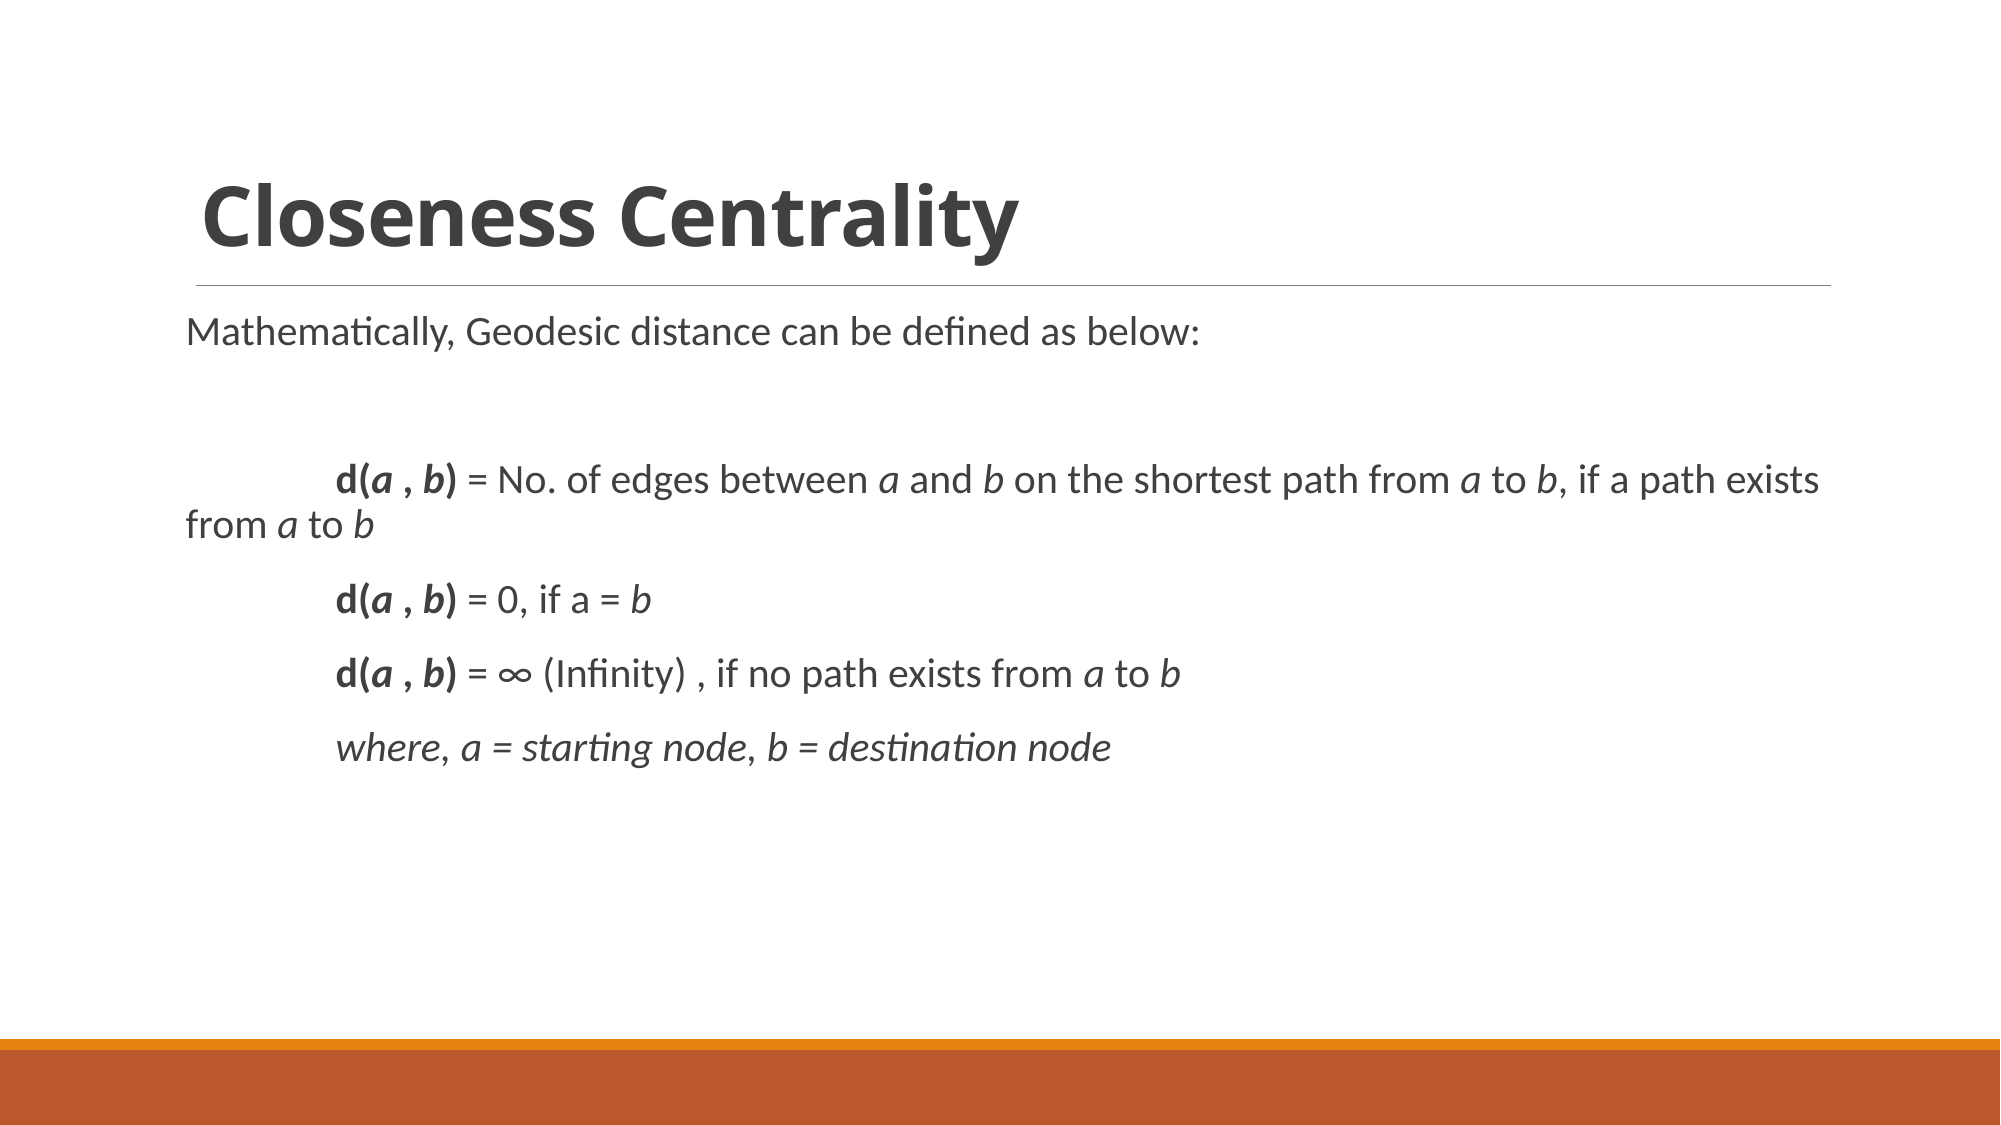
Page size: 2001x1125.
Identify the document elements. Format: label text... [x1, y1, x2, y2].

list Mathematically, Geodesic distance can be defined as below: d(a , b) = No. of edges between a and b on the shortest path from a to b, if a path exists from a to b d(a , b) = 0, if a = b d(a , b) = ∞ (Infinity) , if no path exists from a to b where, a = starting node, b = destination node [185, 301, 1834, 1020]
title Closeness Centrality [185, 170, 1911, 271]
